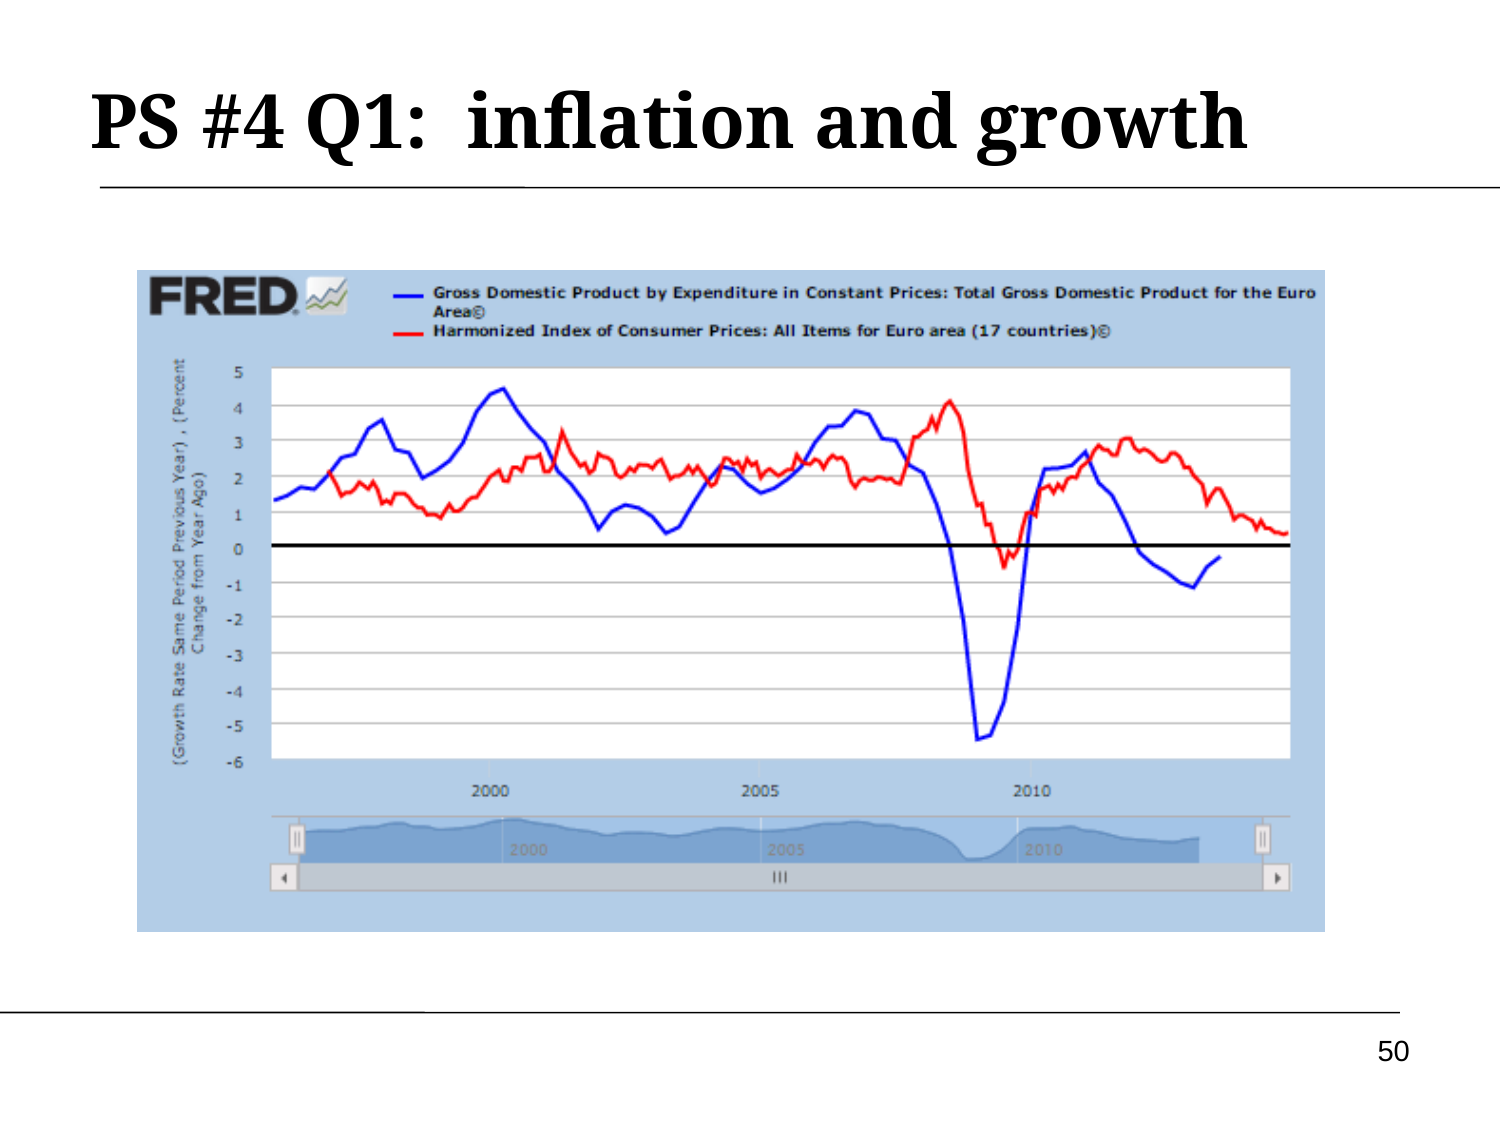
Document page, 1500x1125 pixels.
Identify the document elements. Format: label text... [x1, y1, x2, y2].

picture [137, 269, 1326, 932]
title PS #4 Q1: inflation and growth [74, 49, 1426, 188]
slide_number 50 [1074, 1024, 1426, 1103]
